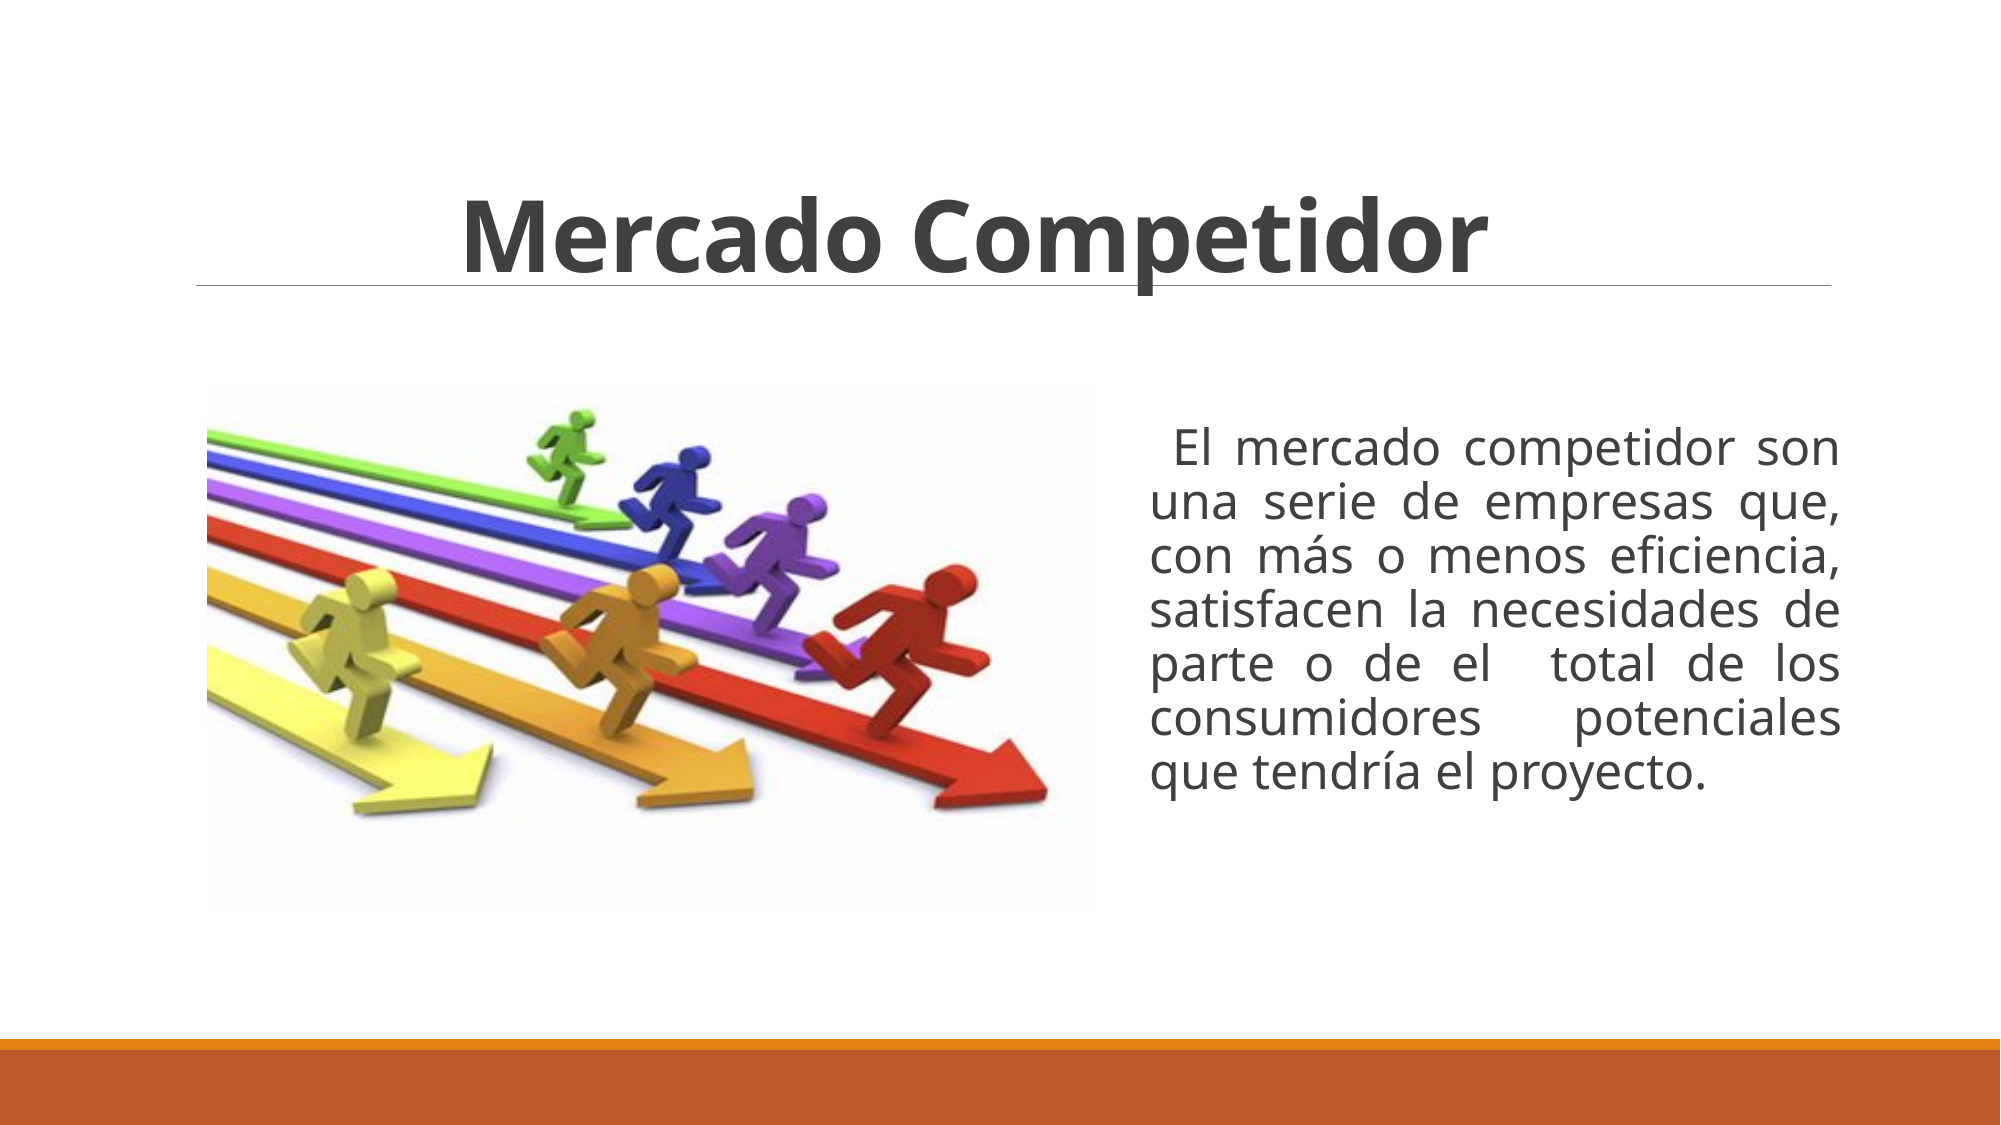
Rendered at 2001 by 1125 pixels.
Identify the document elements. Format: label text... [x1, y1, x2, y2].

title Mercado Competidor [249, 112, 1700, 300]
list El mercado competidor son una serie de empresas que, con más o menos eficiencia, satisfacen la necesidades de parte o de el total de los consumidores potenciales que tendría el proyecto. [1134, 335, 1843, 892]
picture [206, 390, 1097, 909]
